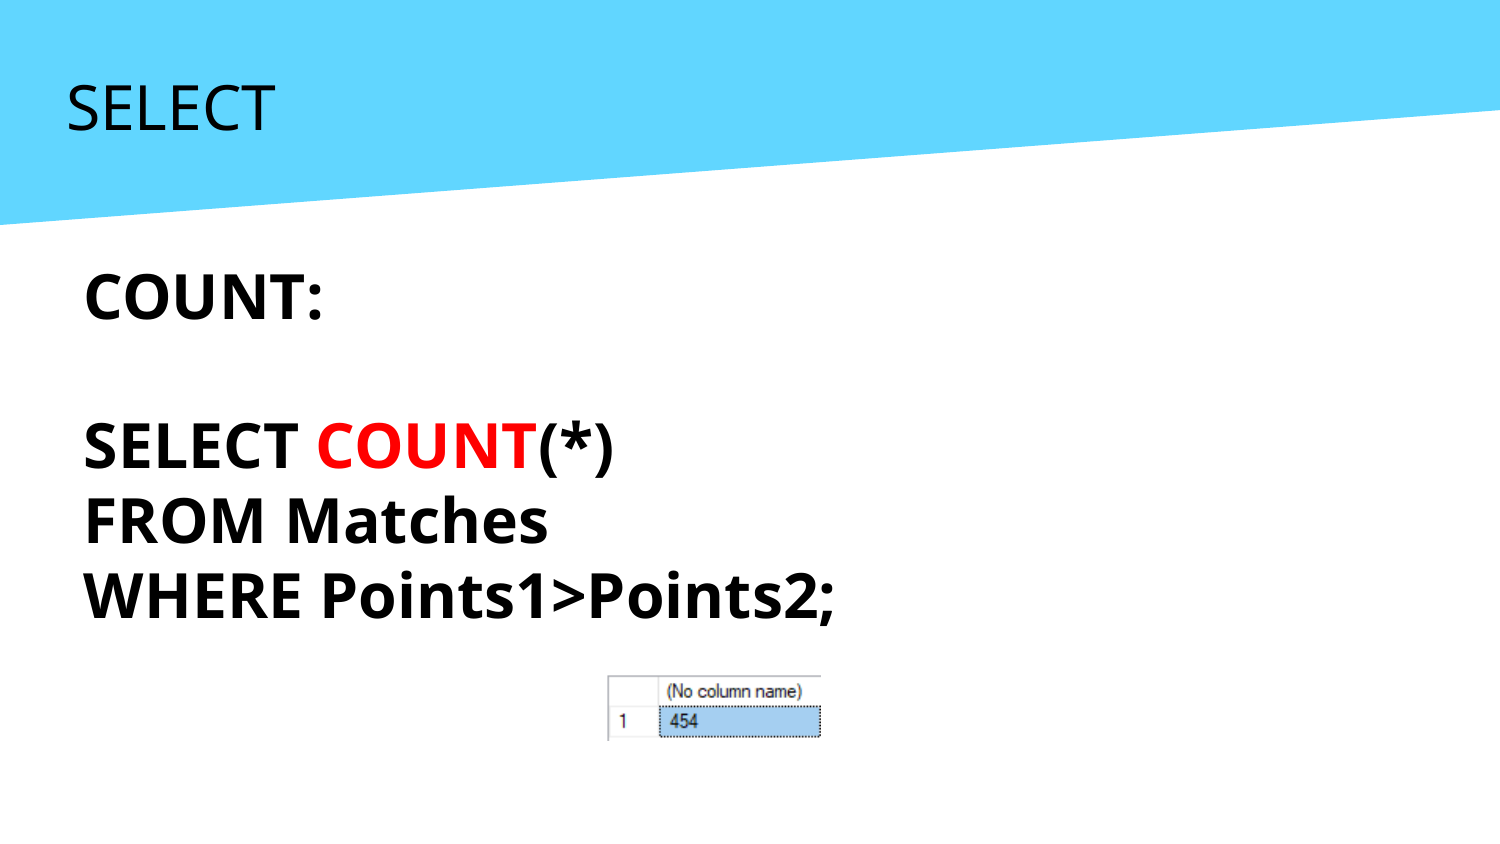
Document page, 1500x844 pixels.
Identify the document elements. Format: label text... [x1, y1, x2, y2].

text_box [0, 0, 1500, 226]
subtitle COUNT: SELECT COUNT(*) FROM Matches WHERE Points1>Points2; [50, 241, 1448, 817]
picture [603, 674, 821, 741]
title SELECT [51, 53, 1449, 156]
